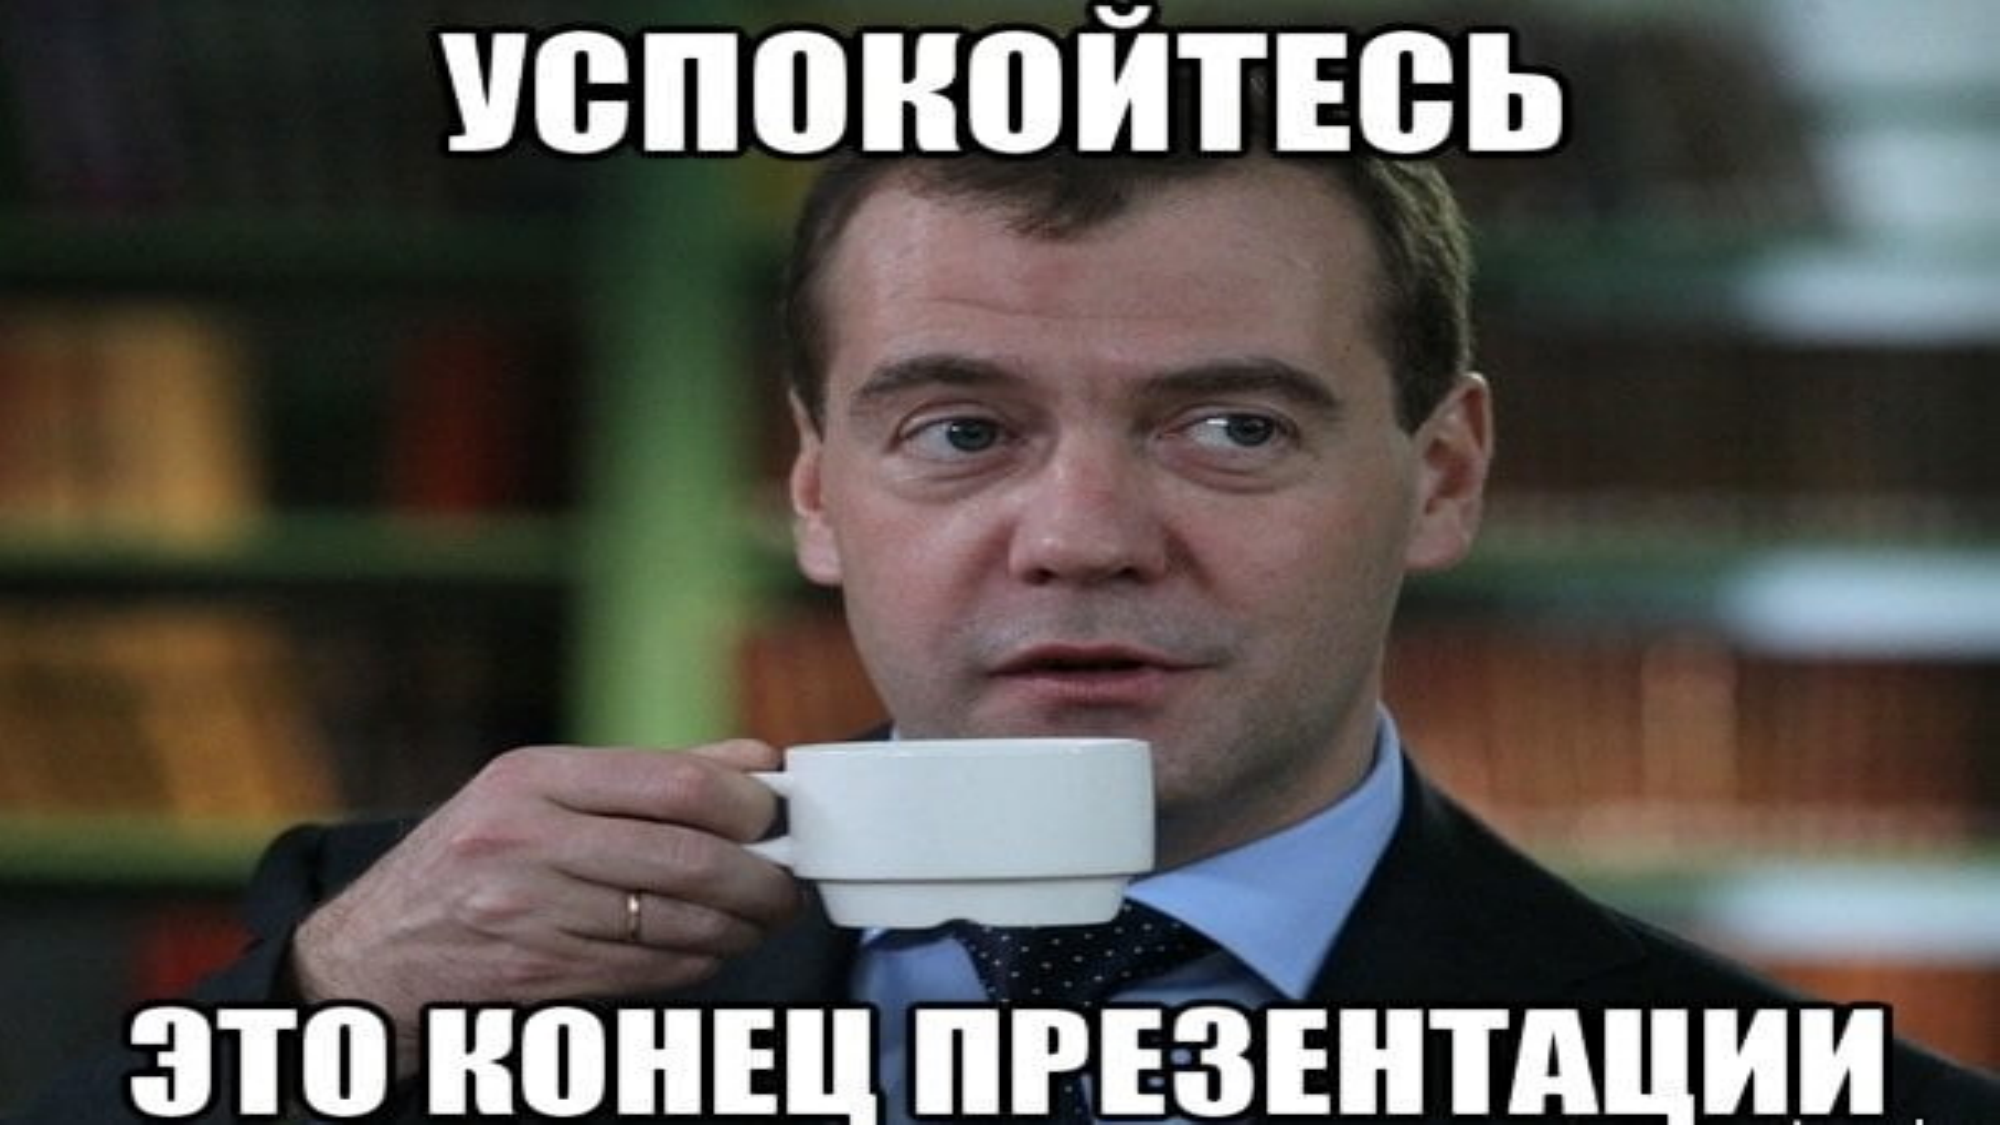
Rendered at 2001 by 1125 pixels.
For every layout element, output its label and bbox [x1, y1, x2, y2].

list [0, 0, 2000, 1125]
